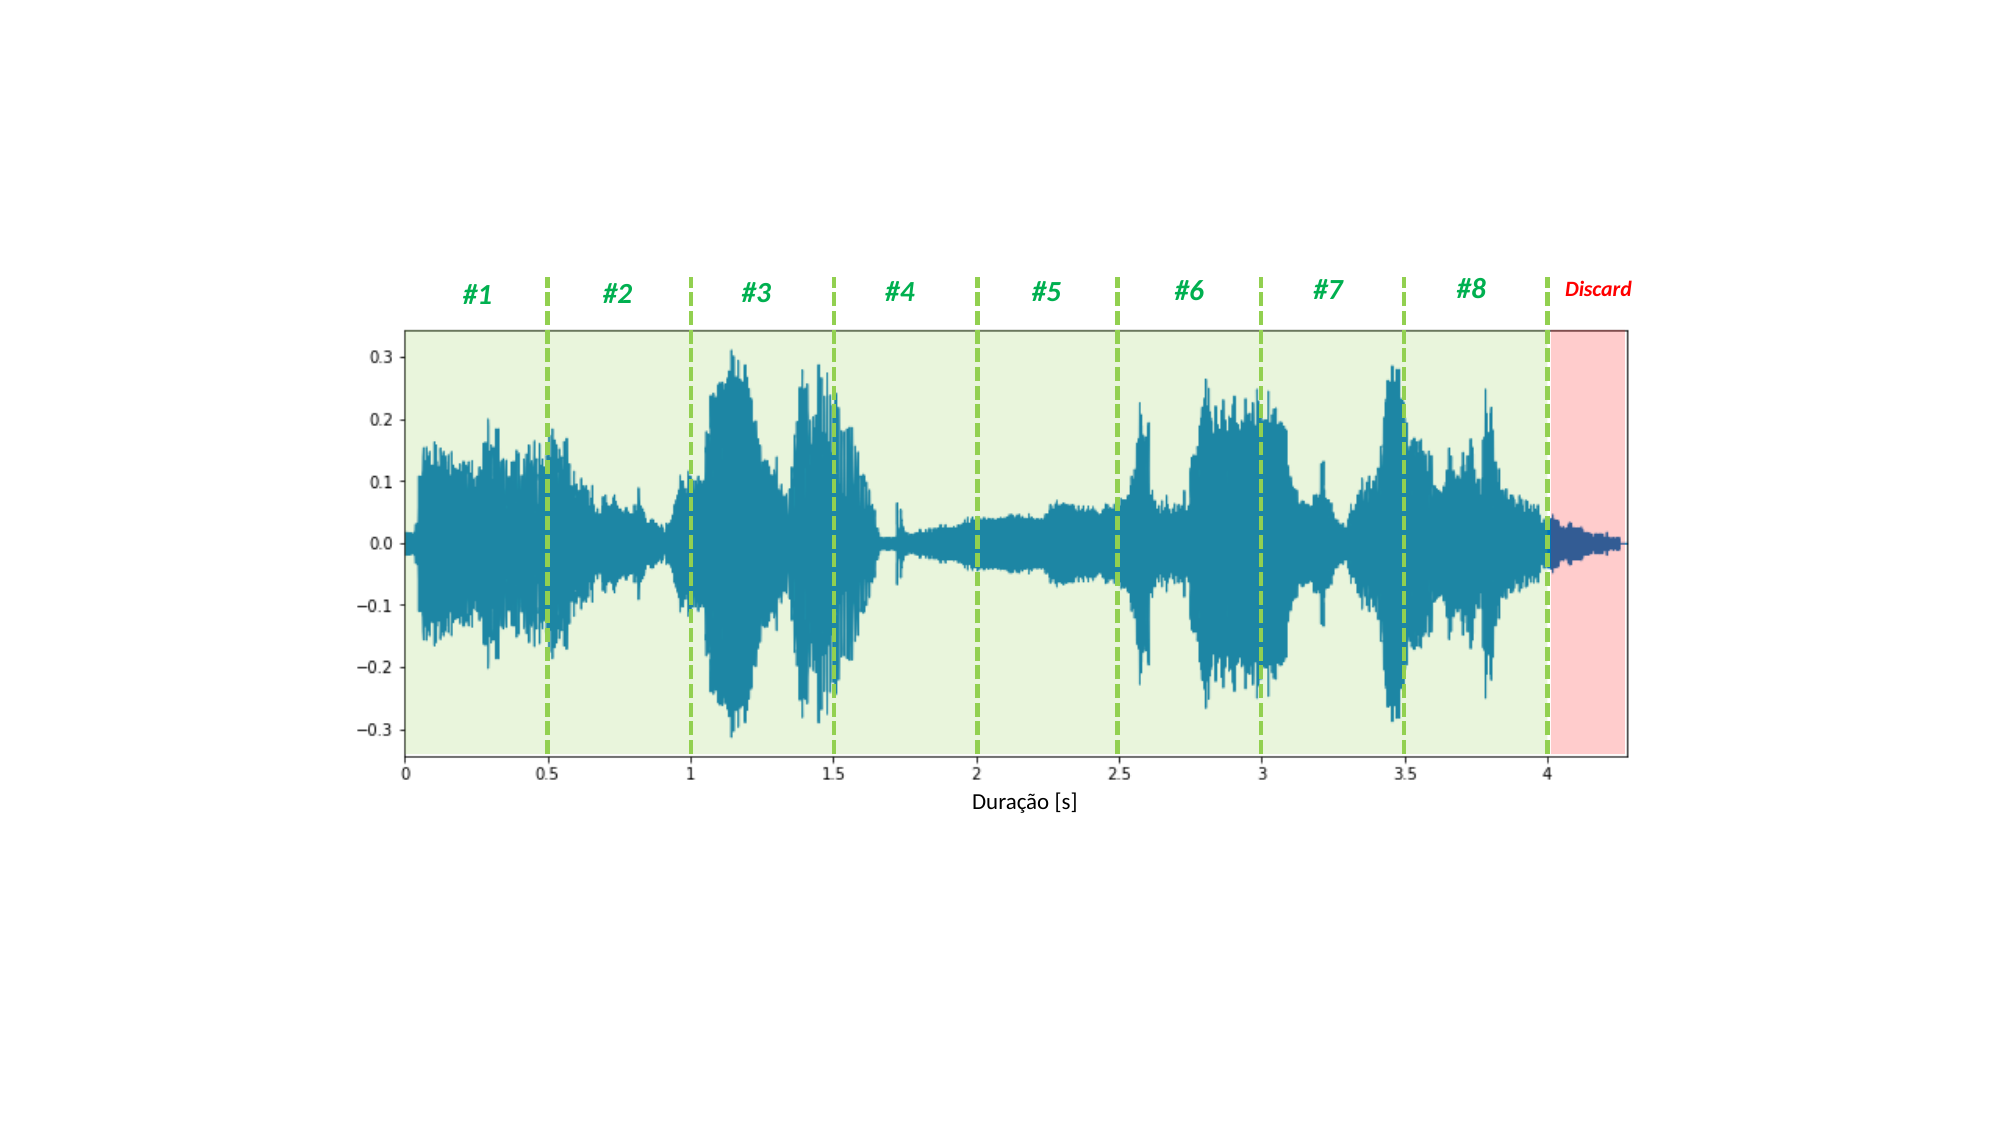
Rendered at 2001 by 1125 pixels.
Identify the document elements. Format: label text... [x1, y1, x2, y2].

text_box #8 [1441, 262, 1501, 307]
text_box #6 [1159, 263, 1219, 307]
text_box #7 [1298, 262, 1358, 307]
text_box Discard [1550, 267, 1647, 307]
text_box #2 [588, 266, 648, 307]
text_box #4 [870, 265, 930, 307]
text_box #1 [448, 268, 508, 307]
picture [327, 307, 1673, 818]
text_box #3 [726, 265, 786, 307]
text_box #5 [1017, 265, 1077, 307]
